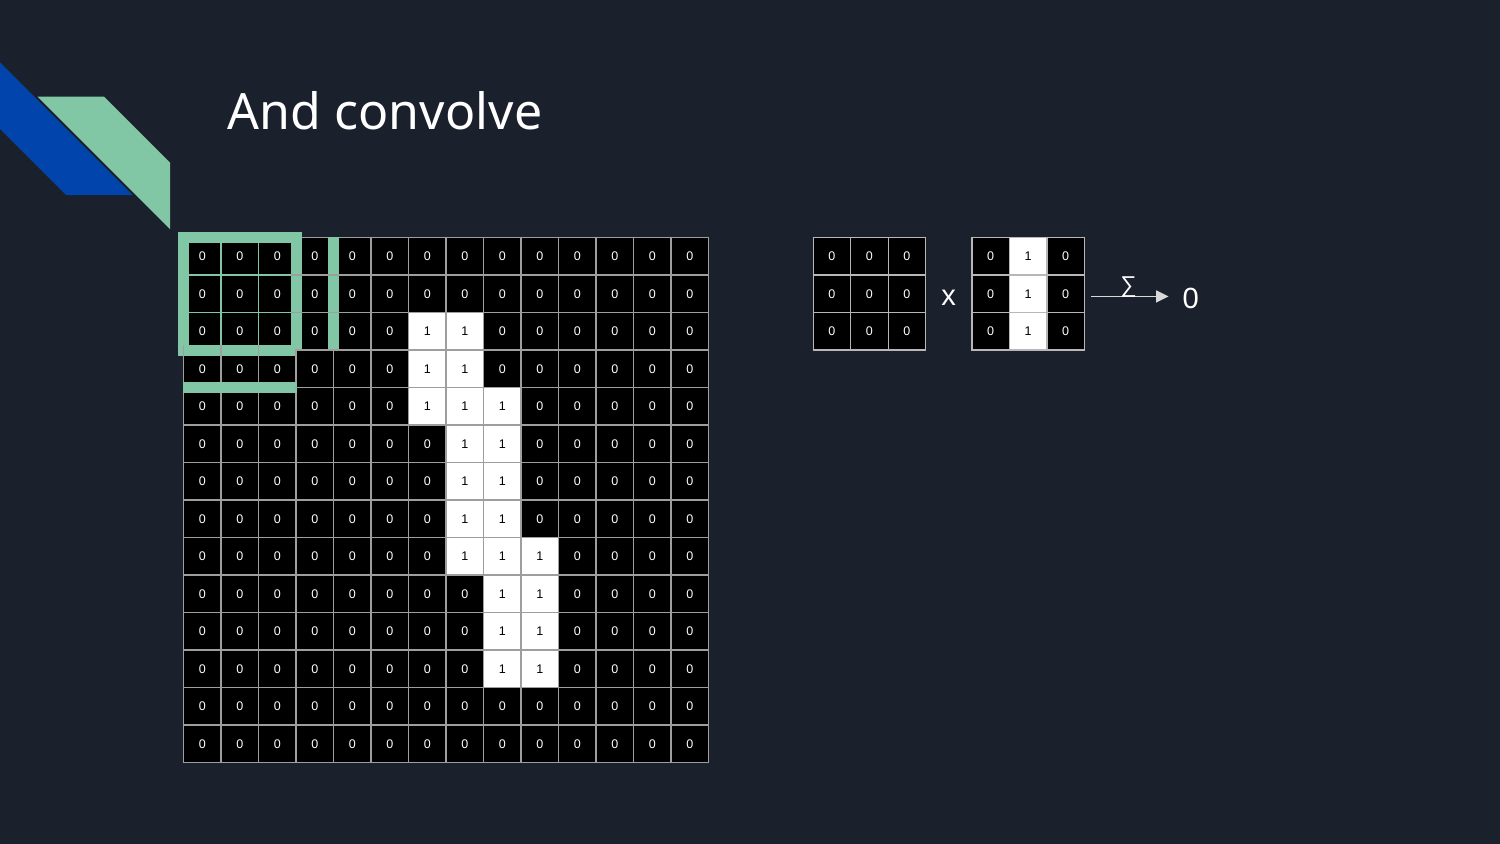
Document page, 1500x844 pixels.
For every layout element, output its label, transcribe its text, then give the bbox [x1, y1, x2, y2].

table_header 0 [1048, 238, 1084, 274]
table_cell 0 [184, 613, 220, 649]
table_cell 0 [339, 276, 370, 312]
table_cell 0 [522, 426, 558, 462]
table_cell 0 [372, 463, 408, 499]
table_cell 0 [222, 538, 258, 574]
table_cell 0 [484, 726, 520, 762]
table_cell 0 [559, 726, 595, 762]
table_cell 0 [851, 313, 888, 349]
table_cell 0 [559, 501, 595, 537]
table_cell 0 [302, 313, 328, 349]
title And convolve [212, 64, 1368, 215]
table_cell 0 [259, 726, 295, 762]
table_cell 0 [259, 651, 295, 687]
table_cell 0 [297, 688, 333, 724]
table_cell 0 [409, 538, 445, 574]
table_header 0 [189, 243, 220, 274]
table_cell 1 [1010, 276, 1046, 312]
table_header 0 [973, 238, 1009, 274]
table_cell 0 [447, 576, 483, 612]
table_cell 0 [189, 276, 220, 312]
table_header 0 [522, 238, 558, 274]
table_header 0 [409, 238, 445, 274]
table_cell 0 [259, 393, 295, 424]
table_cell 0 [1048, 313, 1084, 349]
table_cell 0 [409, 501, 445, 537]
text_box x [926, 261, 964, 392]
table_cell 0 [189, 313, 220, 345]
table_cell 0 [814, 313, 850, 349]
table_cell 0 [889, 313, 925, 349]
table_cell 0 [222, 651, 258, 687]
table_cell 0 [334, 726, 370, 762]
table_cell 1 [484, 463, 520, 499]
table_cell 0 [297, 538, 333, 574]
table_cell 0 [522, 463, 558, 499]
table_cell 0 [672, 576, 708, 612]
table_cell 0 [559, 576, 595, 612]
table_cell 0 [334, 463, 370, 499]
table_cell 0 [672, 276, 708, 312]
table_cell 0 [559, 388, 595, 424]
table_cell 0 [672, 726, 708, 762]
table_cell 1 [484, 426, 520, 462]
table_cell 0 [597, 688, 633, 724]
table_cell 0 [634, 426, 670, 462]
table_cell 1 [522, 651, 558, 687]
table_cell 0 [184, 356, 220, 382]
table_cell 0 [634, 726, 670, 762]
table_cell 0 [222, 393, 258, 424]
table_cell 0 [297, 426, 333, 462]
table_cell 0 [334, 576, 370, 612]
table_cell 0 [334, 688, 370, 724]
table_cell 1 [484, 388, 520, 424]
table_cell 0 [672, 388, 708, 424]
table_cell 0 [222, 463, 258, 499]
table_cell 0 [409, 426, 445, 462]
table_cell 0 [184, 538, 220, 574]
table_cell 0 [259, 356, 295, 382]
table_cell 0 [184, 651, 220, 687]
table_cell 0 [597, 313, 633, 349]
table_cell 0 [409, 576, 445, 612]
table_cell 0 [597, 726, 633, 762]
table_cell 0 [334, 351, 370, 387]
table_cell 0 [259, 463, 295, 499]
table_cell 0 [297, 463, 333, 499]
table_header 0 [559, 238, 595, 274]
table_cell 0 [372, 613, 408, 649]
table_cell 0 [559, 463, 595, 499]
table_cell 0 [597, 538, 633, 574]
table_cell 0 [672, 463, 708, 499]
table_header 0 [814, 238, 850, 274]
table_cell 1 [484, 613, 520, 649]
table_cell 1 [447, 501, 483, 537]
table_header 0 [634, 238, 670, 274]
table_cell 0 [634, 463, 670, 499]
table_header 0 [339, 238, 370, 274]
table_header 0 [222, 243, 258, 274]
table_cell 0 [372, 576, 408, 612]
table_cell 1 [484, 651, 520, 687]
table_cell 0 [634, 688, 670, 724]
table_cell 0 [814, 276, 850, 312]
table_cell 0 [597, 613, 633, 649]
table_cell 0 [672, 351, 708, 387]
table_cell 0 [889, 276, 925, 312]
table_cell 0 [672, 426, 708, 462]
table_cell 0 [184, 426, 220, 462]
table_cell 0 [334, 651, 370, 687]
table_cell 0 [634, 501, 670, 537]
table_cell 0 [409, 463, 445, 499]
table_cell 0 [222, 688, 258, 724]
table_cell 1 [447, 388, 483, 424]
table_cell 0 [447, 276, 483, 312]
table_cell 0 [184, 576, 220, 612]
table_cell 0 [372, 538, 408, 574]
table_cell 0 [522, 313, 558, 349]
table_cell 0 [597, 388, 633, 424]
table_cell 0 [184, 688, 220, 724]
table_header 0 [851, 238, 888, 274]
table_cell 0 [372, 501, 408, 537]
table_cell 0 [522, 351, 558, 387]
table_cell 0 [184, 726, 220, 762]
table_header 0 [889, 238, 925, 274]
table_cell 0 [672, 538, 708, 574]
table_cell 0 [672, 313, 708, 349]
table_cell 0 [634, 351, 670, 387]
table_cell 0 [634, 313, 670, 349]
table_cell 0 [447, 651, 483, 687]
table_cell 0 [409, 613, 445, 649]
table_cell 0 [559, 613, 595, 649]
table_cell 0 [184, 501, 220, 537]
table_cell 0 [484, 313, 520, 349]
table_cell 0 [672, 651, 708, 687]
table_cell 0 [372, 351, 408, 387]
table_header 0 [447, 238, 483, 274]
table_cell 1 [522, 576, 558, 612]
table_header 0 [259, 243, 291, 274]
table_cell 0 [372, 726, 408, 762]
table_cell 0 [222, 501, 258, 537]
table_cell 0 [409, 276, 445, 312]
table_cell 0 [222, 726, 258, 762]
table_cell 1 [409, 313, 445, 349]
table_cell 0 [559, 426, 595, 462]
table_cell 0 [184, 393, 220, 424]
table_cell 0 [522, 726, 558, 762]
table_cell 0 [372, 388, 408, 424]
table_header 0 [372, 238, 408, 274]
table_cell 0 [559, 276, 595, 312]
table_cell 0 [597, 651, 633, 687]
table_cell 0 [559, 351, 595, 387]
table_cell 0 [559, 688, 595, 724]
table_cell 0 [222, 356, 258, 382]
table_cell 0 [339, 313, 370, 349]
table_cell 0 [297, 651, 333, 687]
table_cell 0 [372, 426, 408, 462]
table_cell 0 [522, 276, 558, 312]
table_cell 0 [222, 613, 258, 649]
table_cell 1 [484, 576, 520, 612]
table_cell 0 [334, 426, 370, 462]
table_cell 0 [184, 463, 220, 499]
table_cell 0 [484, 351, 520, 387]
table_cell 0 [259, 276, 291, 312]
table_cell 0 [522, 688, 558, 724]
table_cell 0 [672, 501, 708, 537]
table_cell 0 [522, 388, 558, 424]
table_cell 0 [559, 651, 595, 687]
table_cell 0 [973, 276, 1009, 312]
table_cell 0 [297, 726, 333, 762]
table_cell 0 [559, 313, 595, 349]
table_cell 1 [1010, 313, 1046, 349]
table_cell 1 [522, 613, 558, 649]
text_box ∑ [1105, 250, 1169, 296]
table_cell 0 [634, 651, 670, 687]
table_cell 0 [222, 426, 258, 462]
table_cell 0 [447, 688, 483, 724]
table_header 0 [672, 238, 708, 274]
table_cell 0 [634, 613, 670, 649]
table_cell 0 [409, 688, 445, 724]
table_cell 0 [334, 538, 370, 574]
table_cell 0 [259, 313, 291, 345]
table_cell 0 [597, 501, 633, 537]
table_header 0 [597, 238, 633, 274]
table_cell 0 [259, 576, 295, 612]
table_cell 0 [259, 613, 295, 649]
table_cell 0 [259, 538, 295, 574]
table_cell 0 [672, 613, 708, 649]
table_cell 0 [222, 313, 258, 345]
table_cell 1 [484, 538, 520, 574]
table_header 1 [1010, 238, 1046, 274]
table_cell 0 [222, 276, 258, 312]
table_cell 0 [634, 276, 670, 312]
table_cell 0 [334, 613, 370, 649]
table_cell 0 [259, 426, 295, 462]
table_cell 1 [447, 426, 483, 462]
table_cell 0 [597, 463, 633, 499]
table_cell 0 [302, 276, 328, 312]
table_cell 0 [222, 576, 258, 612]
table_cell 0 [597, 576, 633, 612]
table_cell 0 [297, 613, 333, 649]
table_cell 0 [634, 388, 670, 424]
table_cell 0 [334, 501, 370, 537]
table_cell 0 [372, 313, 408, 349]
table_cell 1 [409, 351, 445, 387]
table_cell 1 [447, 463, 483, 499]
table_cell 1 [447, 538, 483, 574]
table_cell 0 [672, 688, 708, 724]
table_cell 0 [973, 313, 1009, 349]
table_cell 0 [297, 351, 333, 387]
table_cell 0 [559, 538, 595, 574]
table_cell 0 [522, 501, 558, 537]
table_cell 1 [447, 313, 483, 349]
table_cell 1 [484, 501, 520, 537]
table_cell 1 [522, 538, 558, 574]
table_cell 0 [409, 726, 445, 762]
table_cell 0 [334, 388, 370, 424]
table_cell 0 [597, 276, 633, 312]
table_cell 0 [297, 576, 333, 612]
table_cell 0 [851, 276, 888, 312]
table_header 0 [302, 238, 328, 274]
table_cell 0 [297, 501, 333, 537]
table_cell 0 [634, 538, 670, 574]
table_cell 0 [259, 688, 295, 724]
text_box 0 [1167, 264, 1500, 395]
table_cell 0 [372, 651, 408, 687]
table_cell 0 [297, 388, 333, 424]
table_cell 0 [597, 426, 633, 462]
table_cell 1 [447, 351, 483, 387]
table_cell 0 [1048, 276, 1084, 312]
table_cell 0 [372, 688, 408, 724]
table_cell 0 [409, 651, 445, 687]
table_cell 0 [484, 276, 520, 312]
table_cell 0 [484, 688, 520, 724]
table_cell 0 [597, 351, 633, 387]
table_cell 1 [409, 388, 445, 424]
table_cell 0 [447, 613, 483, 649]
table_cell 0 [447, 726, 483, 762]
table_cell 0 [372, 276, 408, 312]
table_cell 0 [259, 501, 295, 537]
table_cell 0 [634, 576, 670, 612]
table_header 0 [484, 238, 520, 274]
